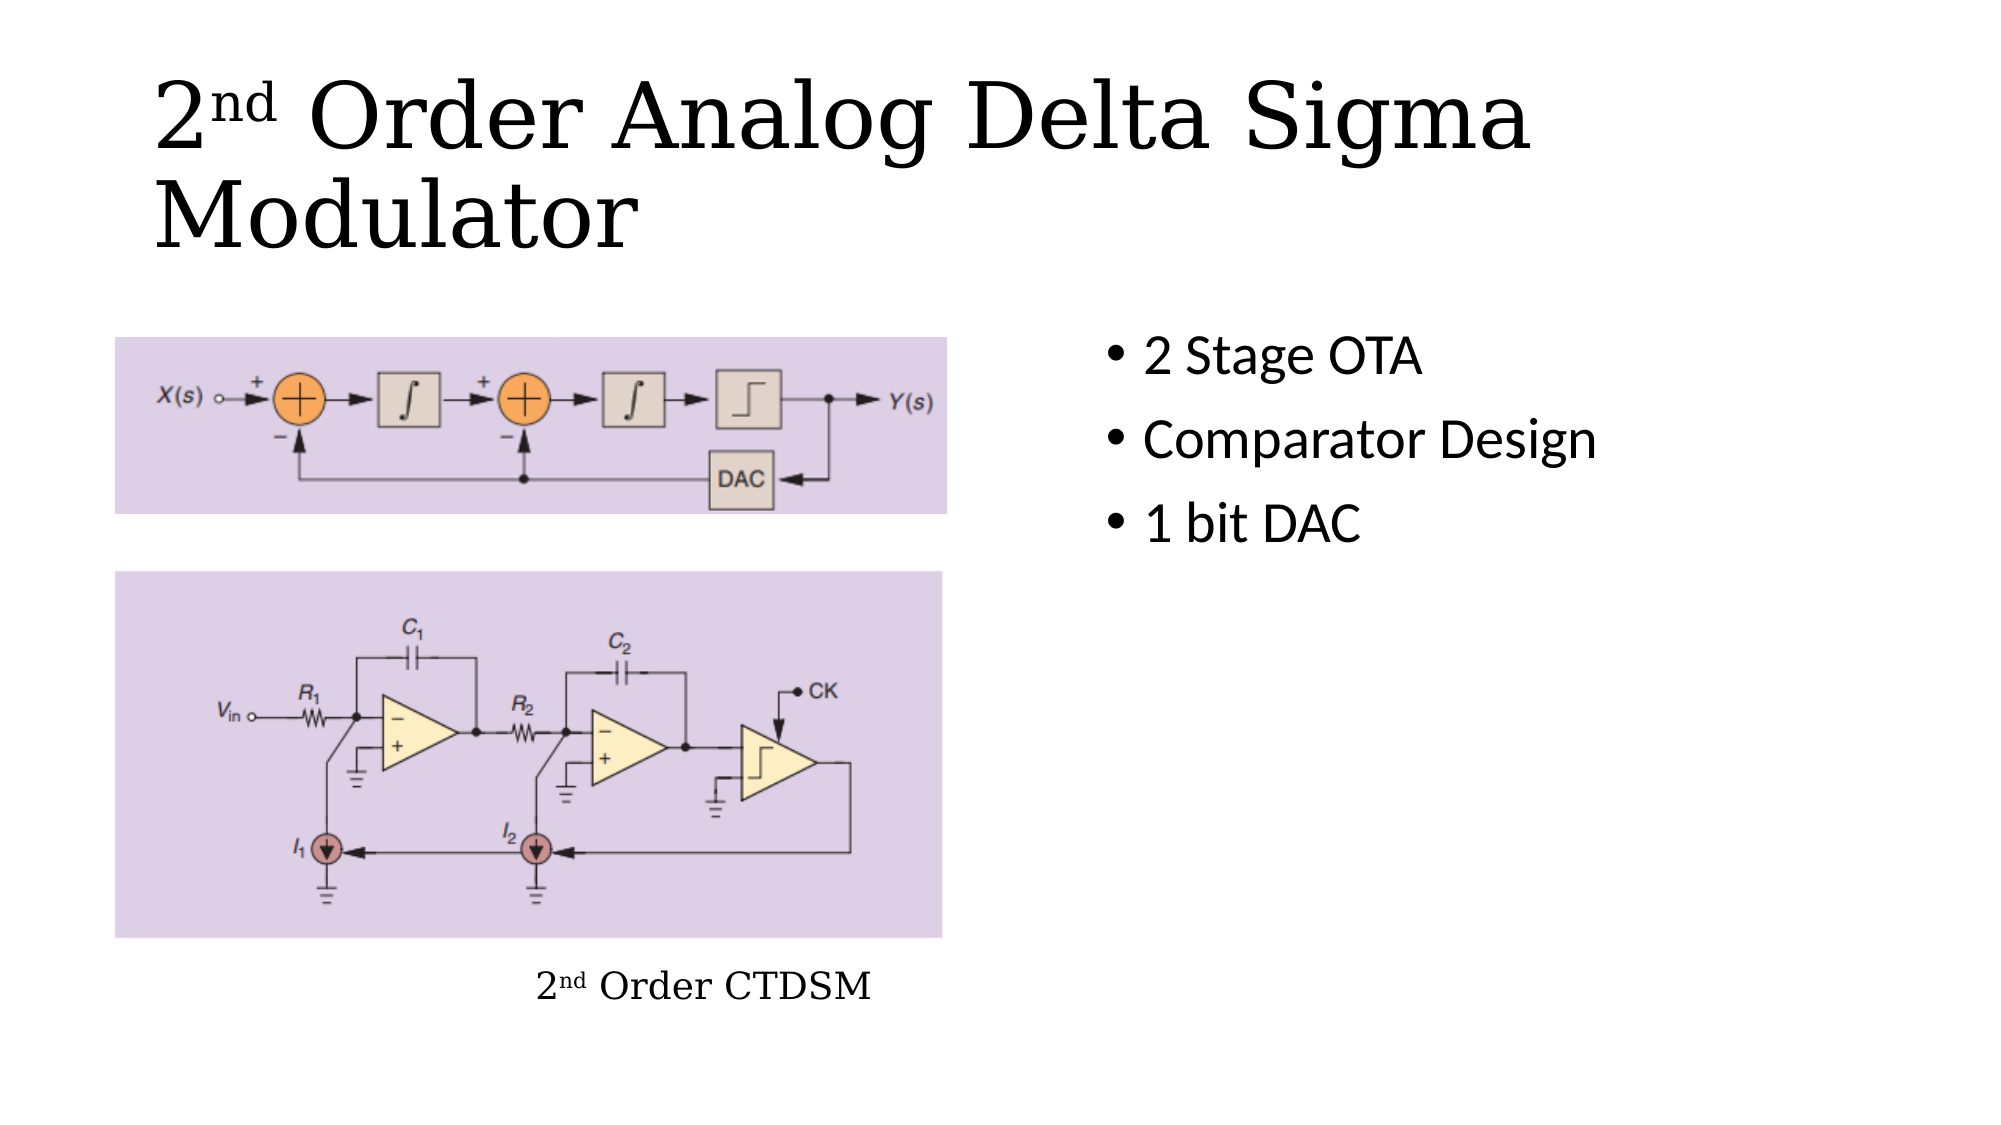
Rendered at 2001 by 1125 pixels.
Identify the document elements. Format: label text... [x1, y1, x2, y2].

picture [106, 562, 955, 946]
title 2nd Order Analog Delta Sigma Modulator [137, 59, 1863, 278]
text_box 2nd Order CTDSM [520, 954, 887, 1015]
picture [114, 337, 947, 514]
list 2 Stage OTA Comparator Design 1 bit DAC [1090, 316, 1725, 1031]
